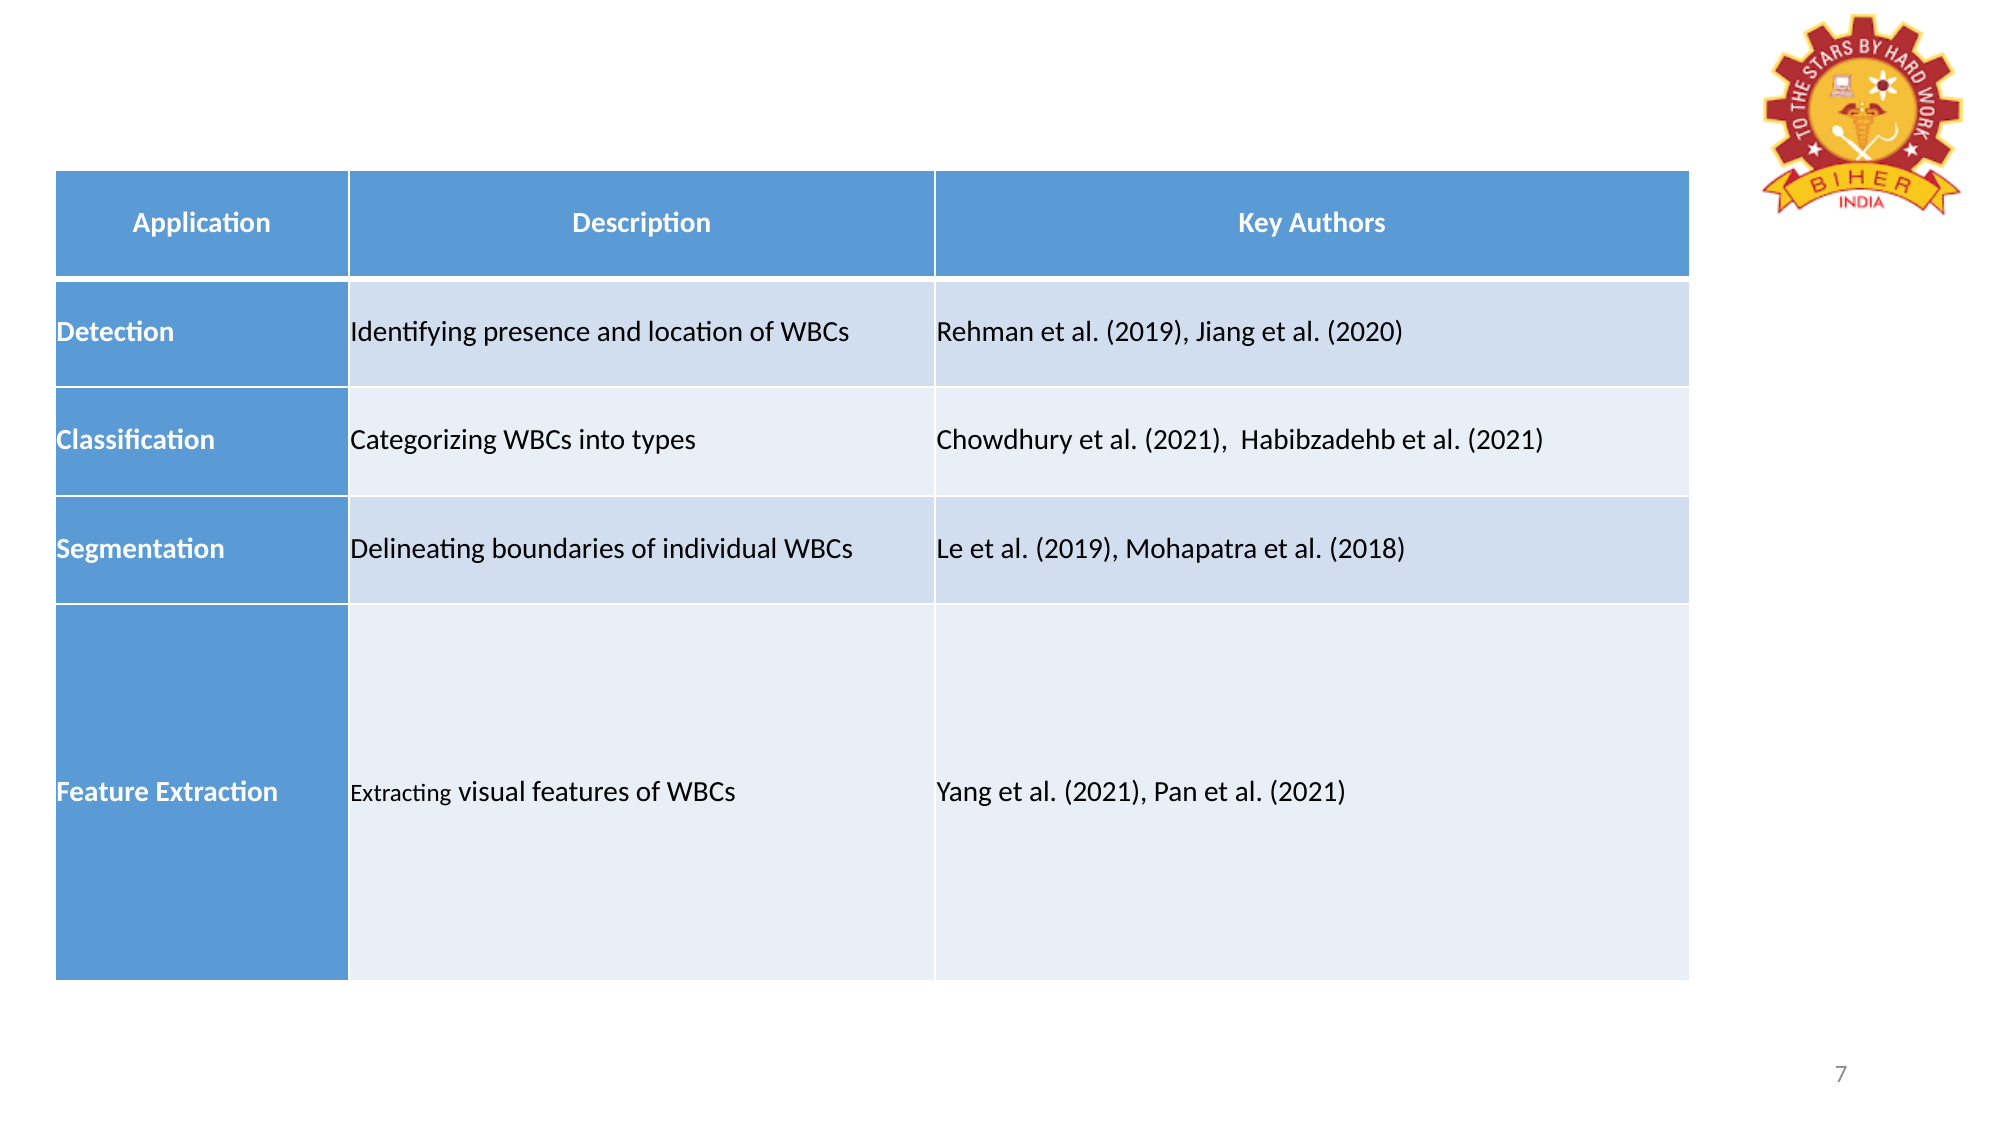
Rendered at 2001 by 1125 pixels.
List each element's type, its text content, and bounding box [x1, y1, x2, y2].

table_header Application [56, 171, 348, 276]
slide_number 7 [1412, 1042, 1863, 1103]
table_cell Categorizing WBCs into types [350, 388, 934, 495]
table_cell Delineating boundaries of individual WBCs [350, 497, 934, 603]
table_cell Segmentation [56, 497, 348, 603]
table_cell Chowdhury et al. (2021), Habibzadehb et al. (2021) [936, 388, 1689, 495]
table_cell Yang et al. (2021), Pan et al. (2021) [936, 605, 1689, 980]
table_cell Detection [56, 282, 348, 386]
table_cell Identifying presence and location of WBCs [350, 282, 934, 386]
table_cell Le et al. (2019), Mohapatra et al. (2018) [936, 497, 1689, 603]
table_cell Rehman et al. (2019), Jiang et al. (2020) [936, 282, 1689, 386]
table_header Key Authors [936, 171, 1689, 276]
table_cell Extracting visual features of WBCs [350, 605, 934, 980]
table_cell Classification [56, 388, 348, 495]
table_header Description [350, 171, 934, 276]
picture [1762, 14, 1963, 215]
table_cell Feature Extraction [56, 605, 348, 980]
